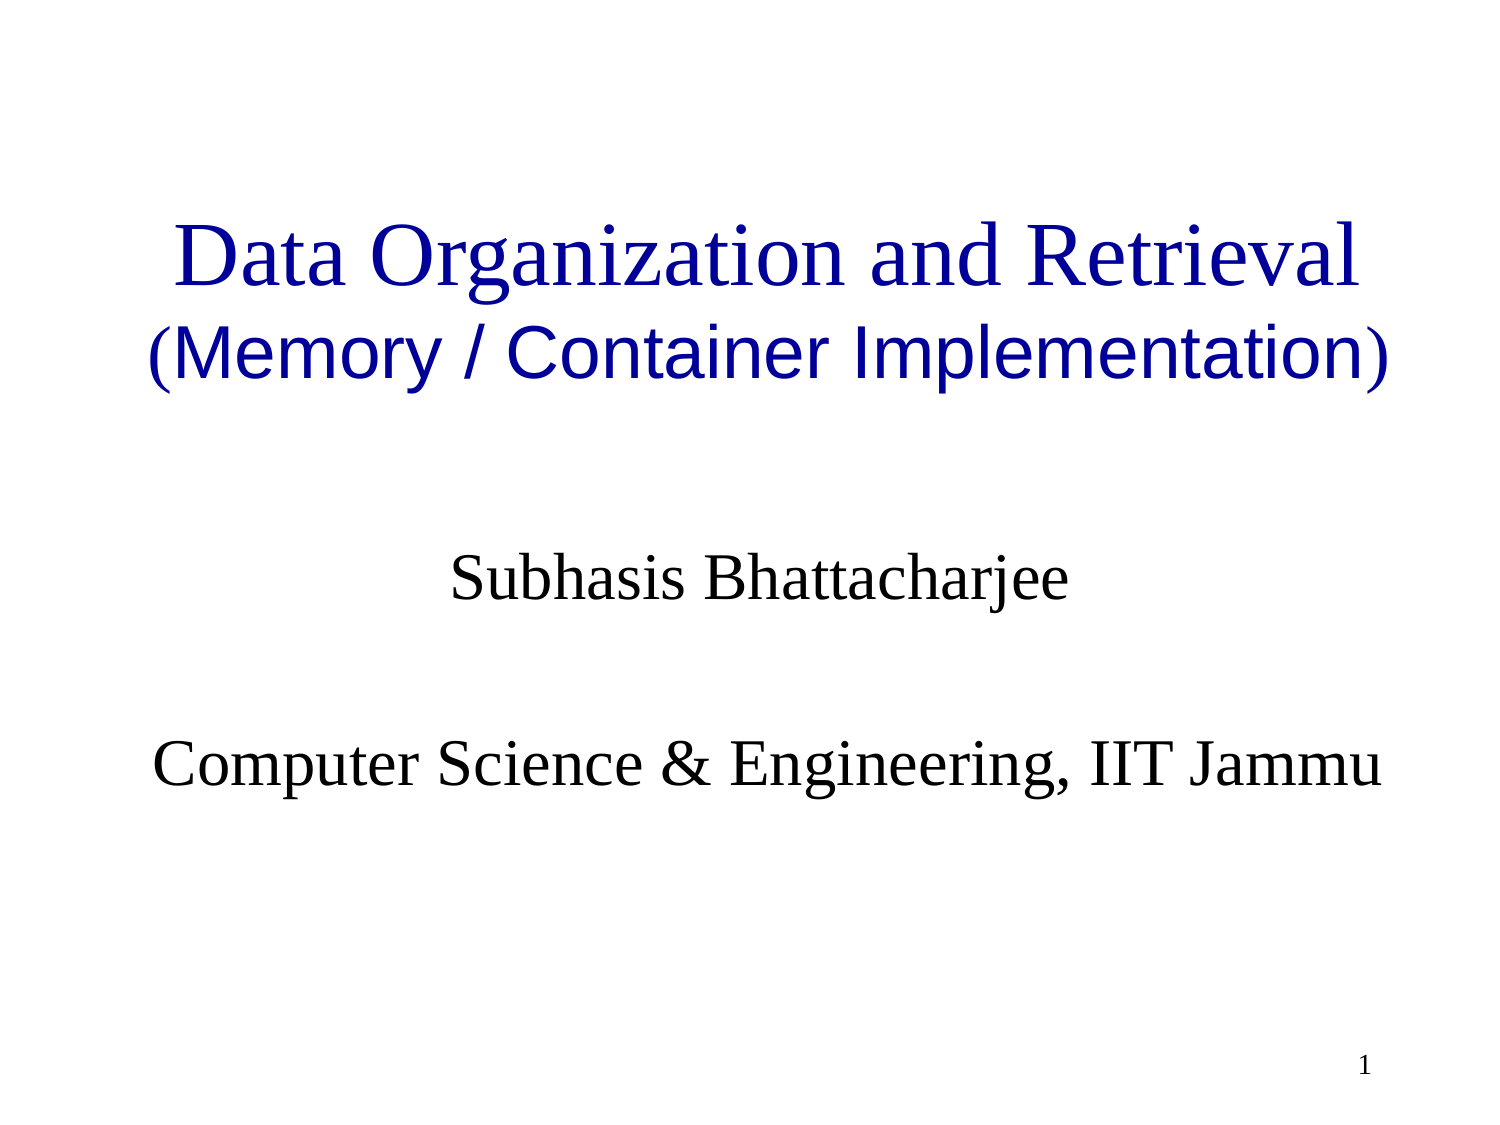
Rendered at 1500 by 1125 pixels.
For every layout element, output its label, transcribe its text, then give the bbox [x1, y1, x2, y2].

slide_number 1 [1074, 1024, 1388, 1101]
subtitle Subhasis Bhattacharjee Computer Science & Engineering, IIT Jammu [87, 525, 1450, 938]
title Data Organization and Retrieval (Memory / Container Implementation) [131, 112, 1407, 475]
